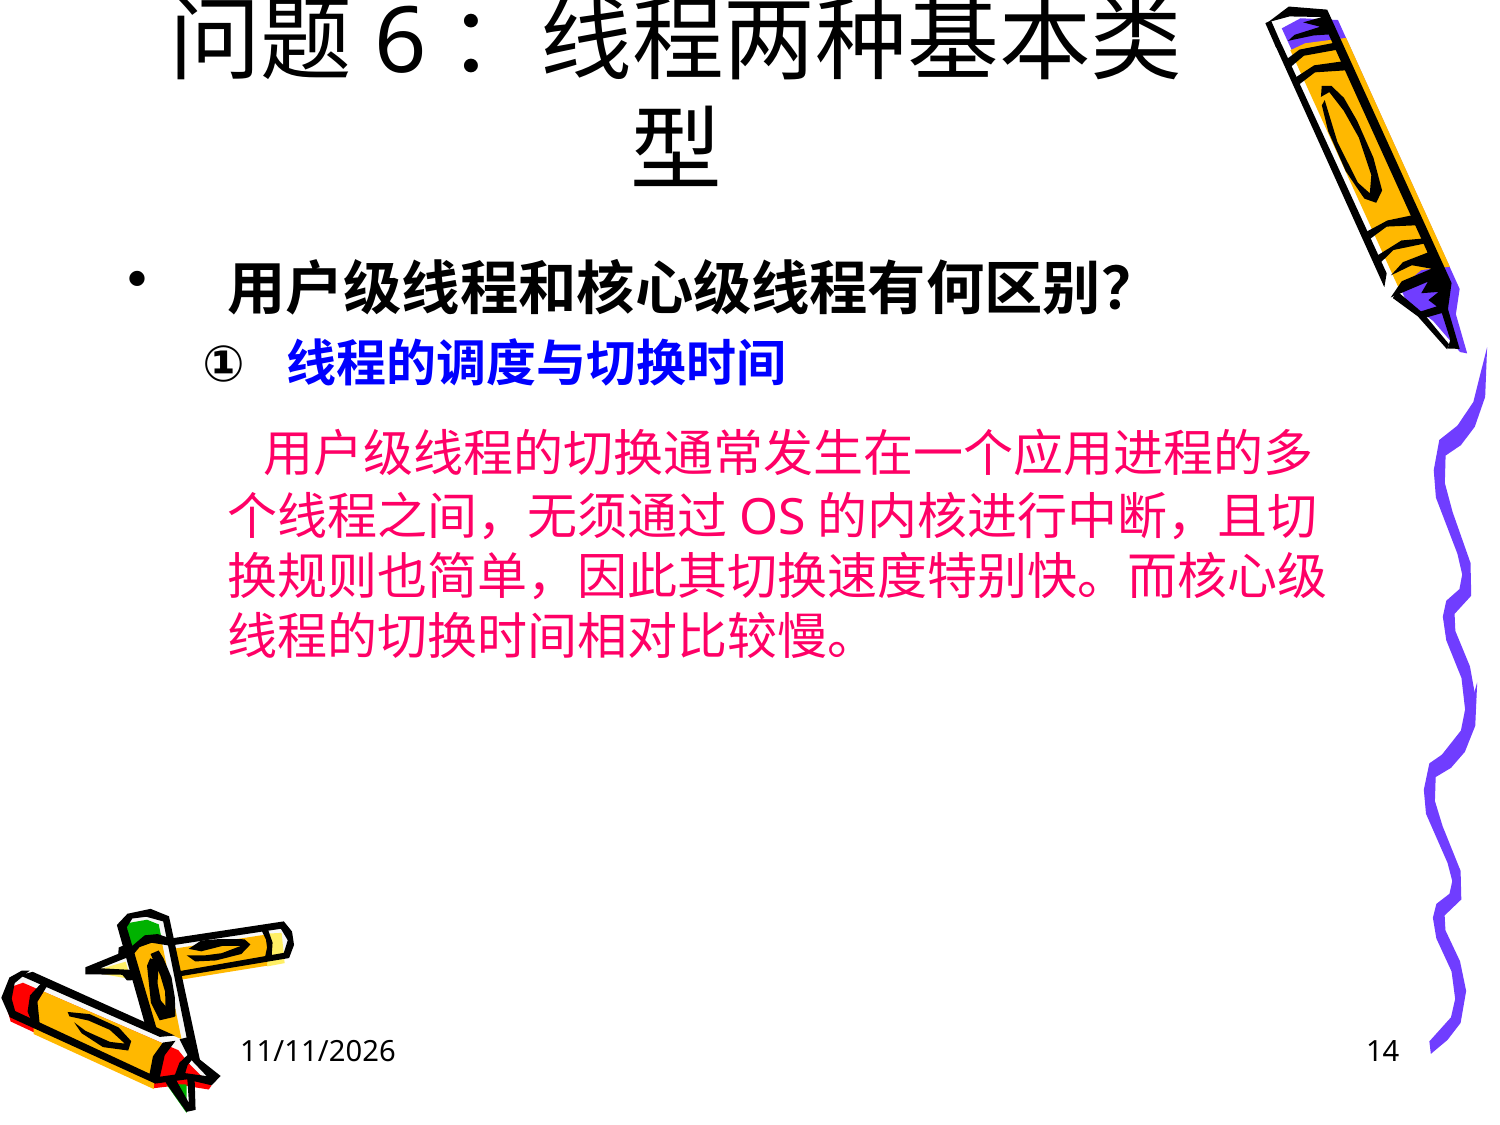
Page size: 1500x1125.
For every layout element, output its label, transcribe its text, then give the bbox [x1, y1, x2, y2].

list 用户级线程和核心级线程有何区别？ 线程的调度与切换时间 用户级线程的切换通常发生在一个应用进程的多个线程之间，无须通过OS的内核进行中断，且切换规则也简单，因此其切换速度特别快。而核心级线程的切换时间相对比较慢。 [112, 243, 1375, 844]
slide_number 14 [1102, 1025, 1415, 1100]
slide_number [225, 1025, 538, 1100]
title 问题6：线程两种基本类型 [112, 24, 1240, 208]
